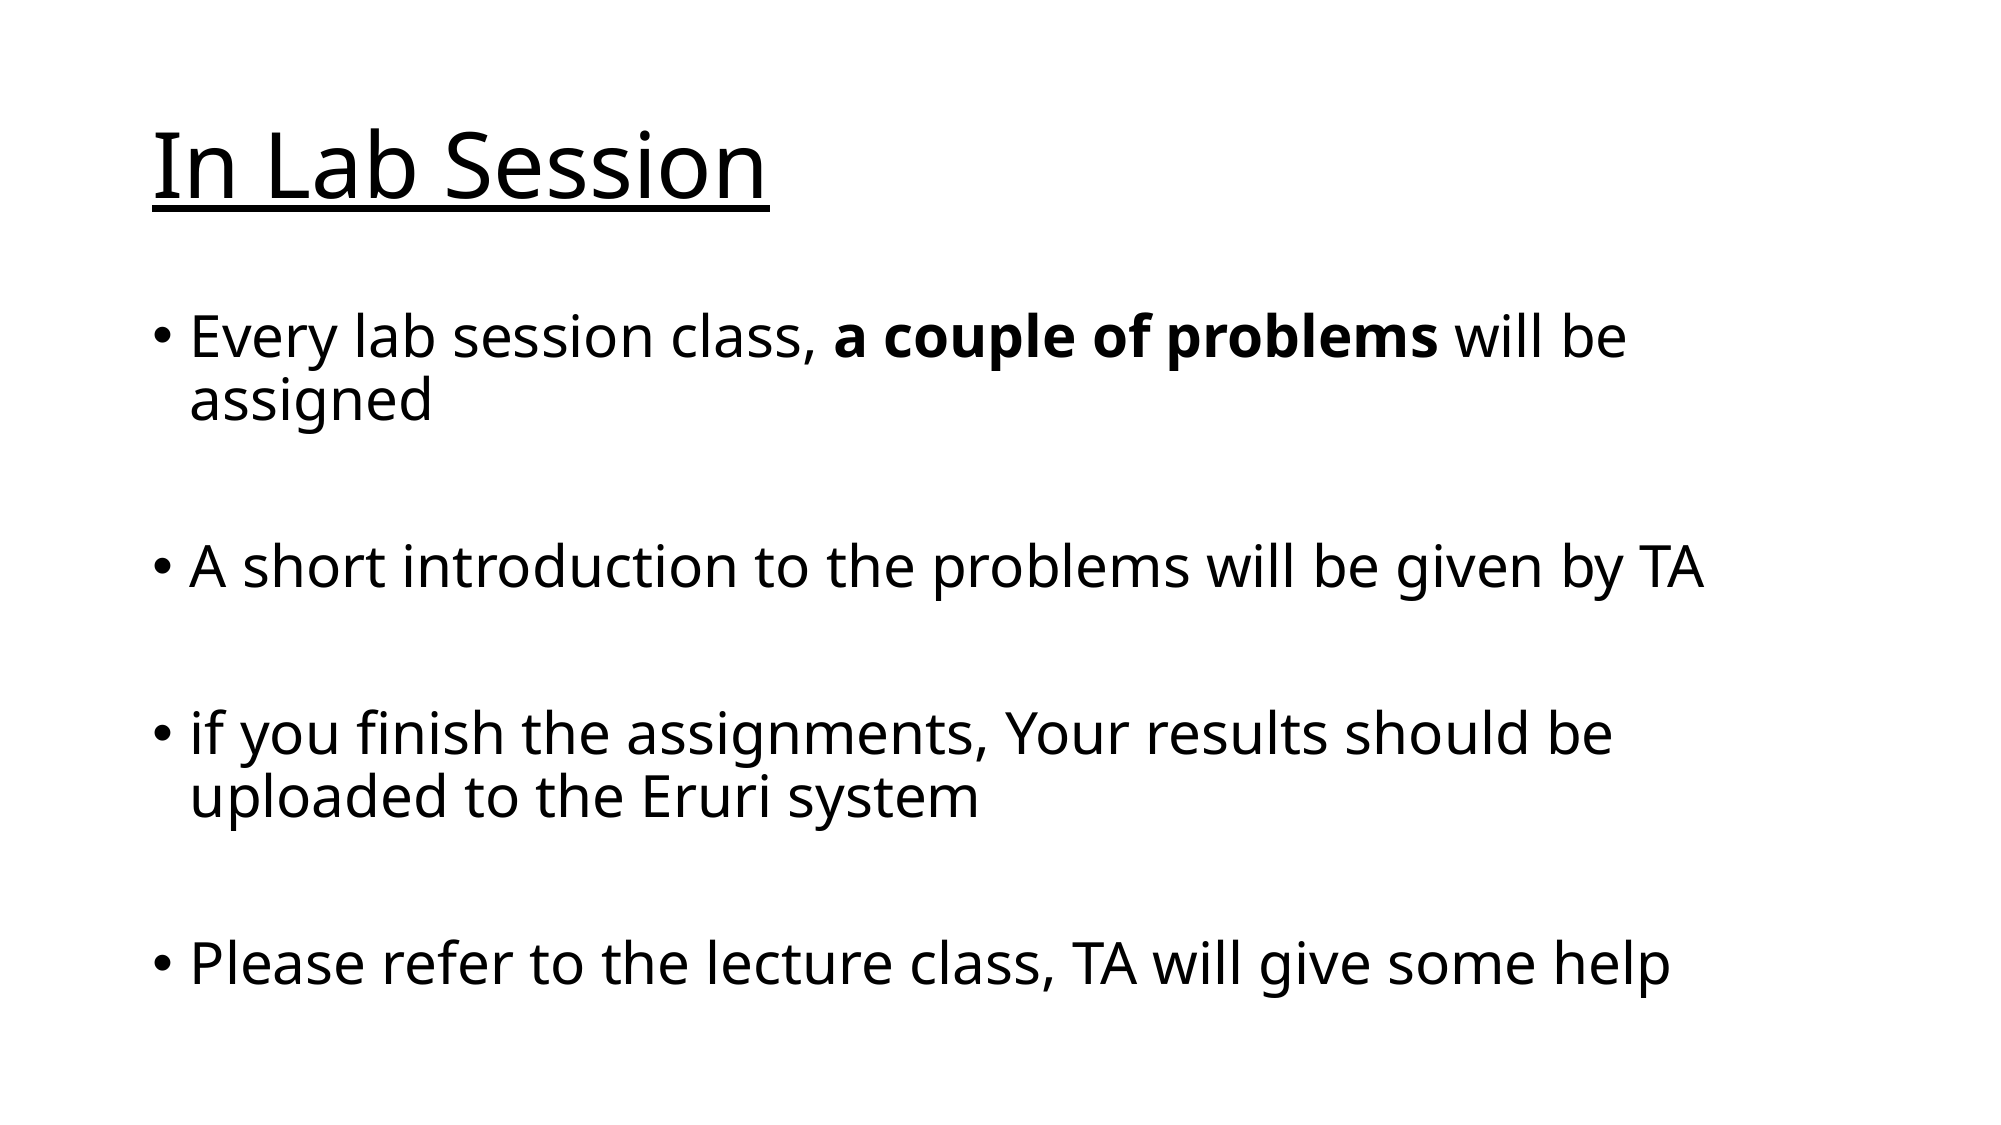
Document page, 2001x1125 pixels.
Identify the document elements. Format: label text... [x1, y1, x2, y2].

list Every lab session class, a couple of problems will be assigned A short introduction to the problems will be given by TA if you finish the assignments, Your results should be uploaded to the Eruri system Please refer to the lecture class, TA will give some help [137, 299, 1863, 1014]
title In Lab Session [137, 59, 1863, 278]
